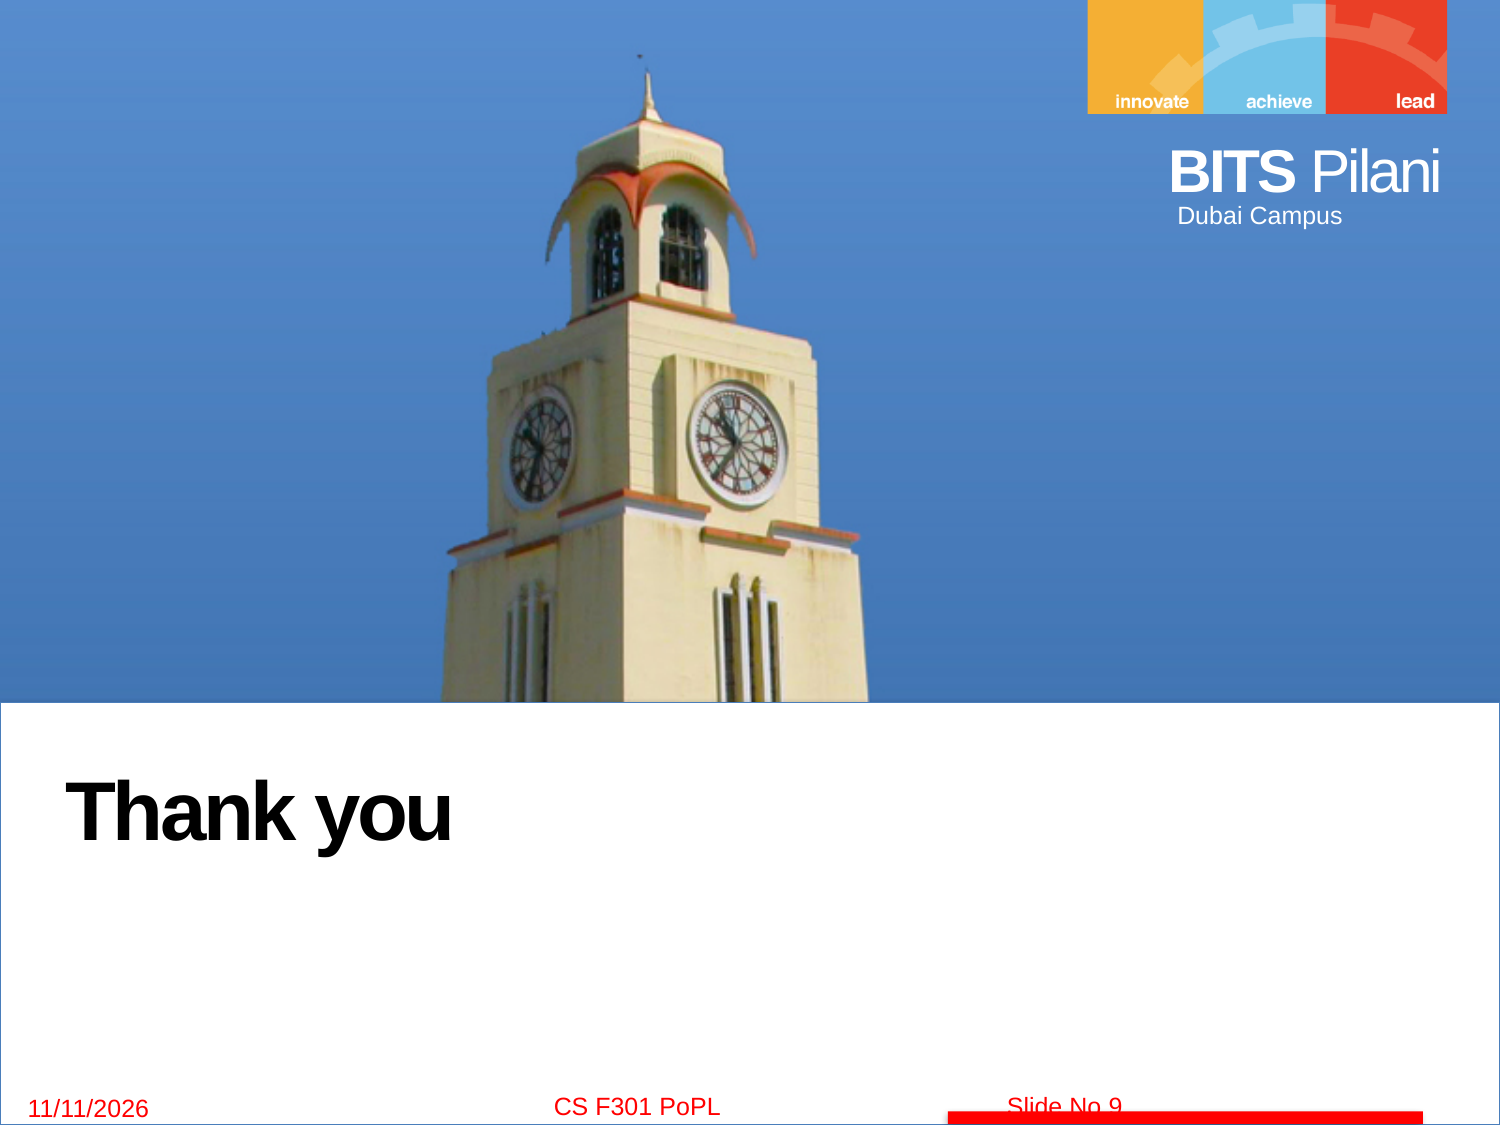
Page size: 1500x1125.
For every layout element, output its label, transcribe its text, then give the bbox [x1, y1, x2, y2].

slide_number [12, 1077, 363, 1125]
slide_number Slide No.9 [875, 1074, 1138, 1125]
picture [0, 0, 1500, 702]
list Thank you [50, 762, 1438, 1025]
footer CS F301 PoPL [399, 1074, 875, 1125]
